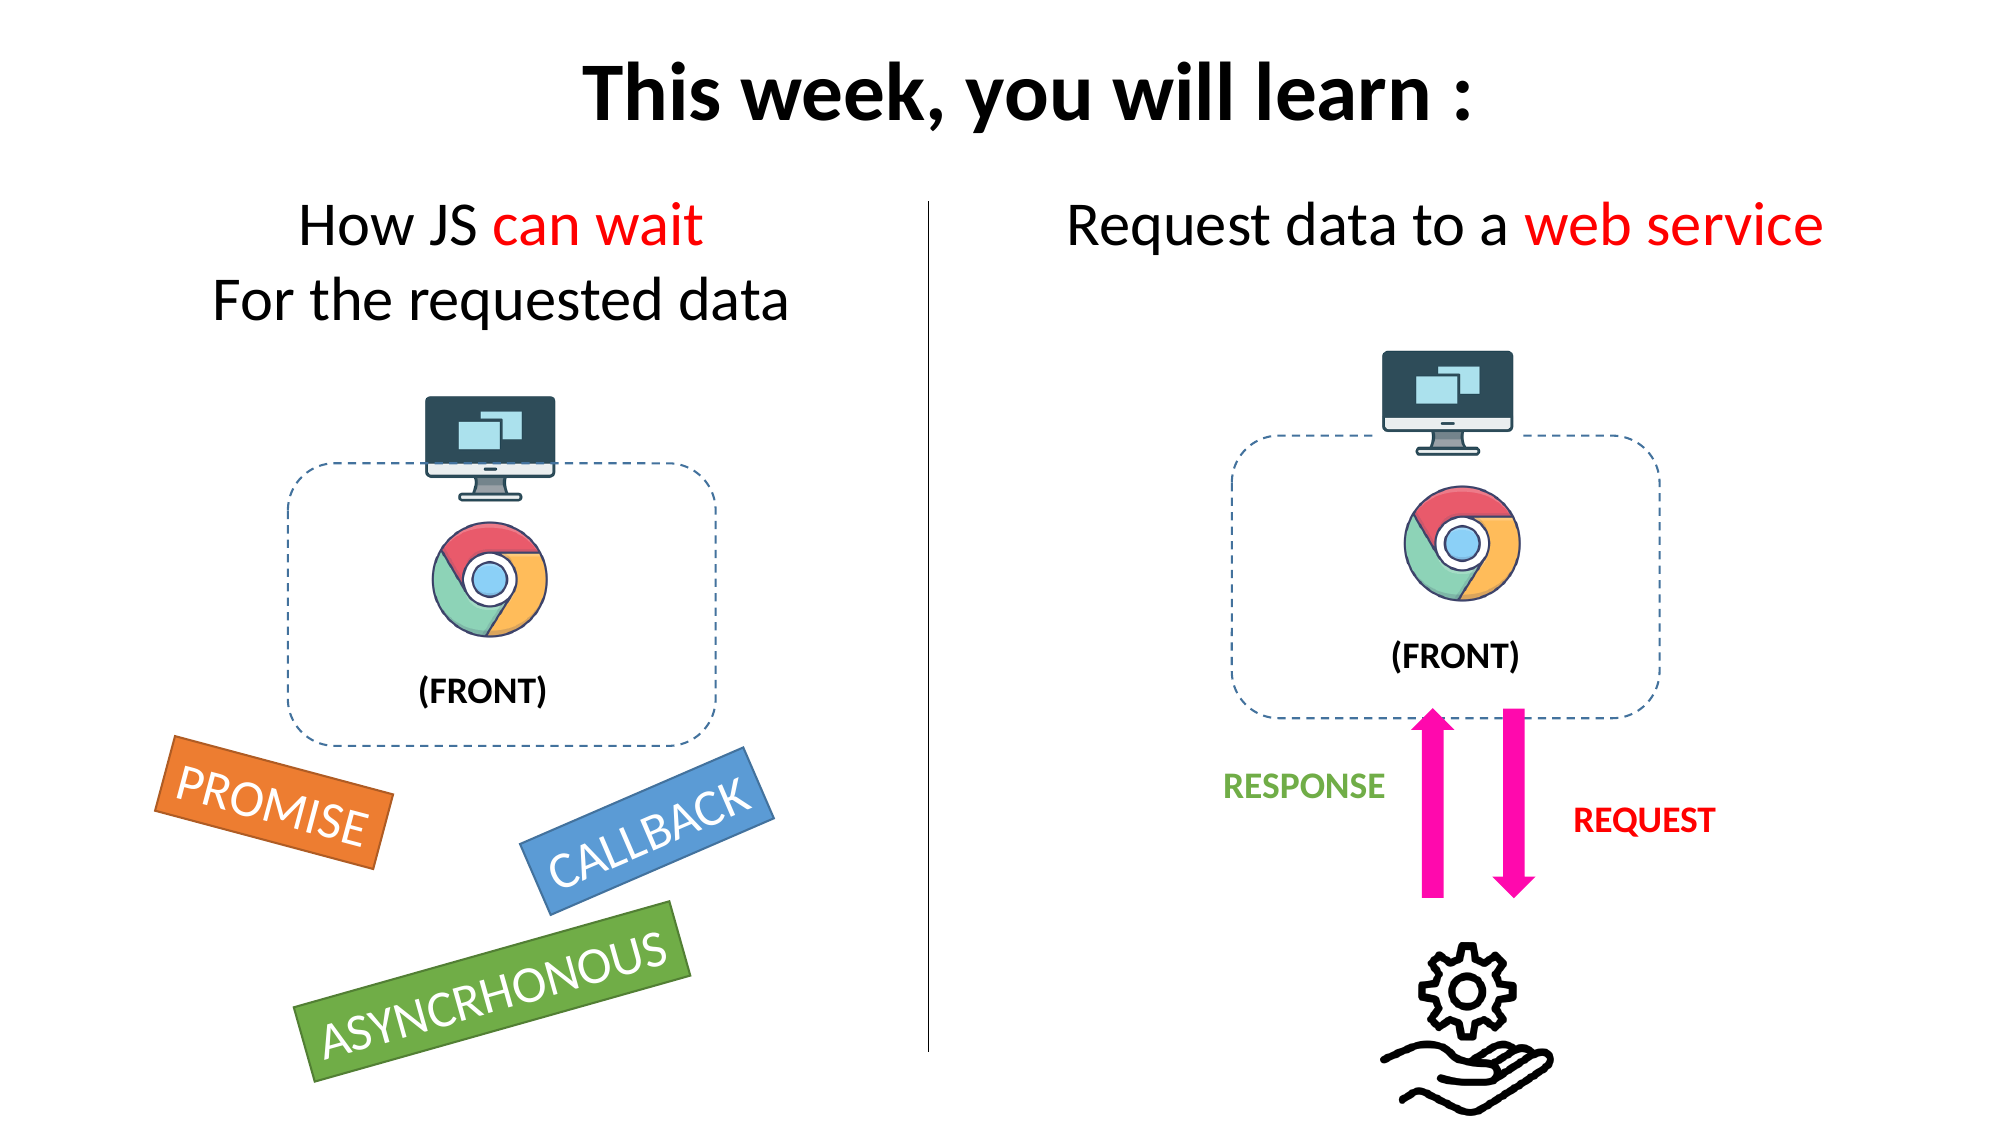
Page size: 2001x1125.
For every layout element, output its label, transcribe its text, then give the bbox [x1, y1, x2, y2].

text_box RESPONSE [1208, 753, 1401, 813]
text_box REQUEST [1558, 788, 1732, 848]
text_box How JS can wait For the requested data [38, 175, 966, 340]
text_box [1230, 434, 1661, 720]
text_box [1489, 707, 1539, 900]
text_box PROMISE [153, 734, 395, 871]
text_box CALLBACK [518, 746, 776, 917]
picture [1374, 936, 1558, 1125]
picture [418, 377, 561, 640]
picture [1401, 483, 1523, 604]
text_box [1408, 706, 1457, 900]
text_box Request data to a web service [981, 175, 1910, 265]
text_box This week, you will learn : [567, 29, 1490, 145]
text_box ASYNCRHONOUS [292, 900, 692, 1083]
text_box [286, 462, 717, 747]
picture [1376, 332, 1519, 474]
